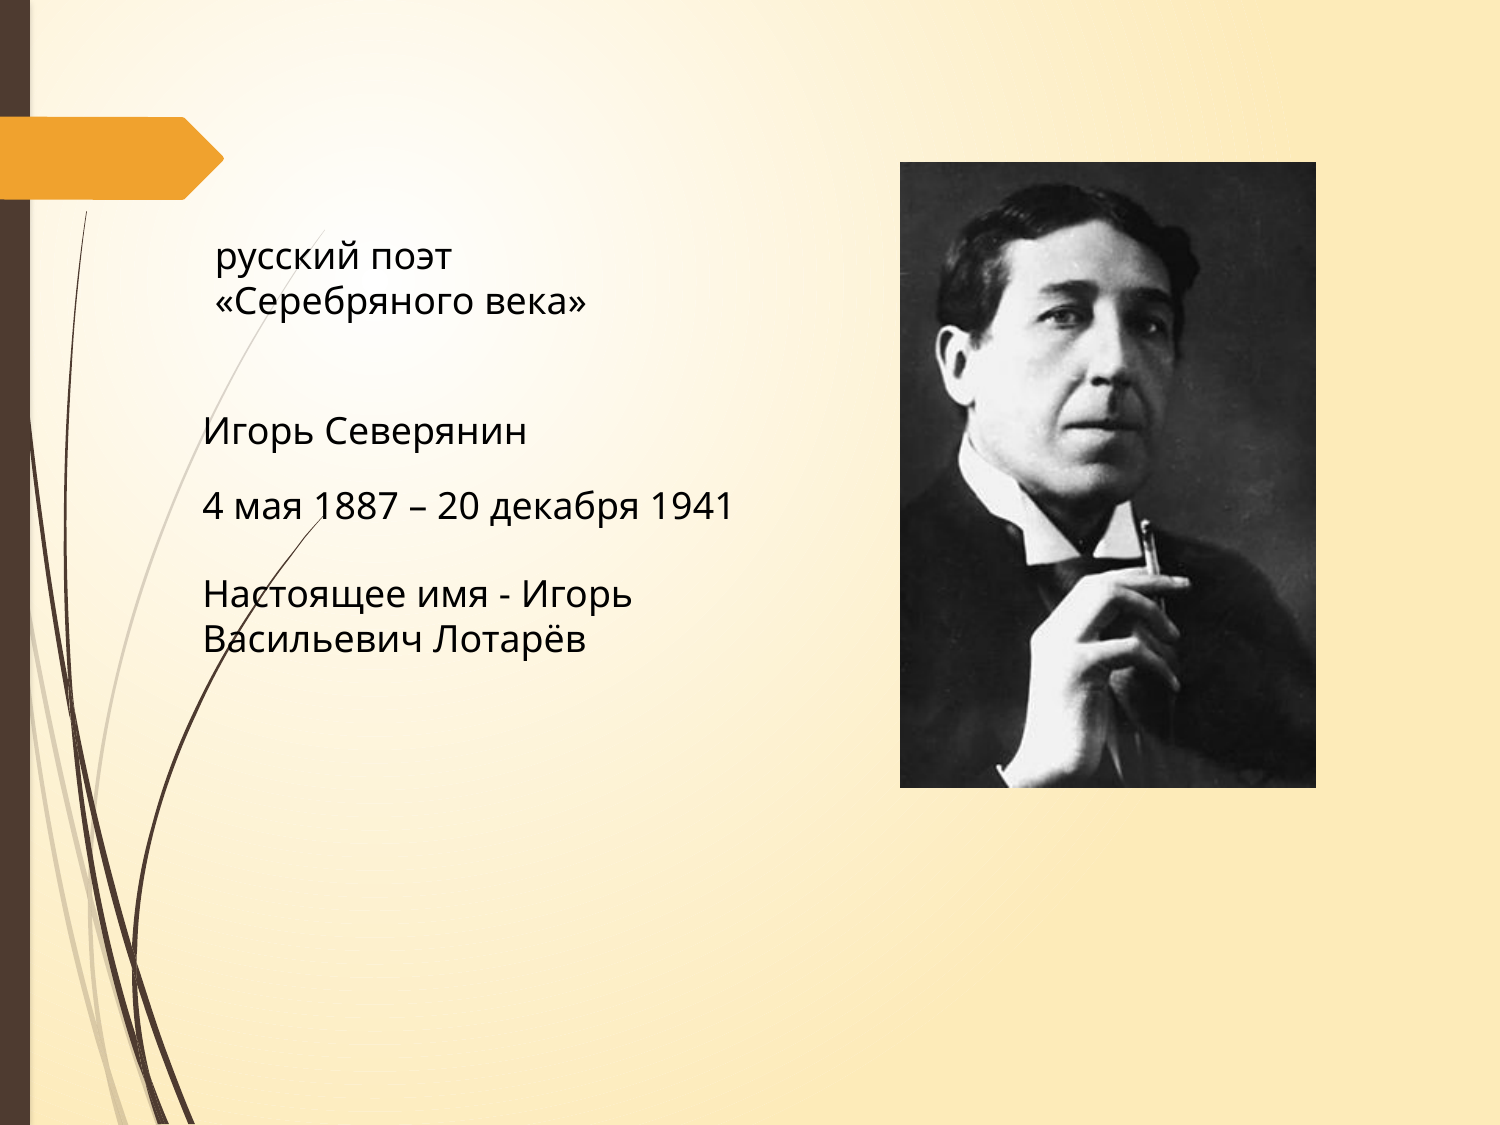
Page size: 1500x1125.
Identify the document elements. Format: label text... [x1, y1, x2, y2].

text_box Настоящее имя - Игорь Васильевич Лотарёв [187, 562, 875, 668]
text_box русский поэт «Серебряного века» [199, 224, 638, 330]
picture [899, 162, 1316, 788]
text_box 4 мая 1887 – 20 декабря 1941 [187, 474, 788, 535]
text_box Игорь Северянин [187, 399, 713, 460]
